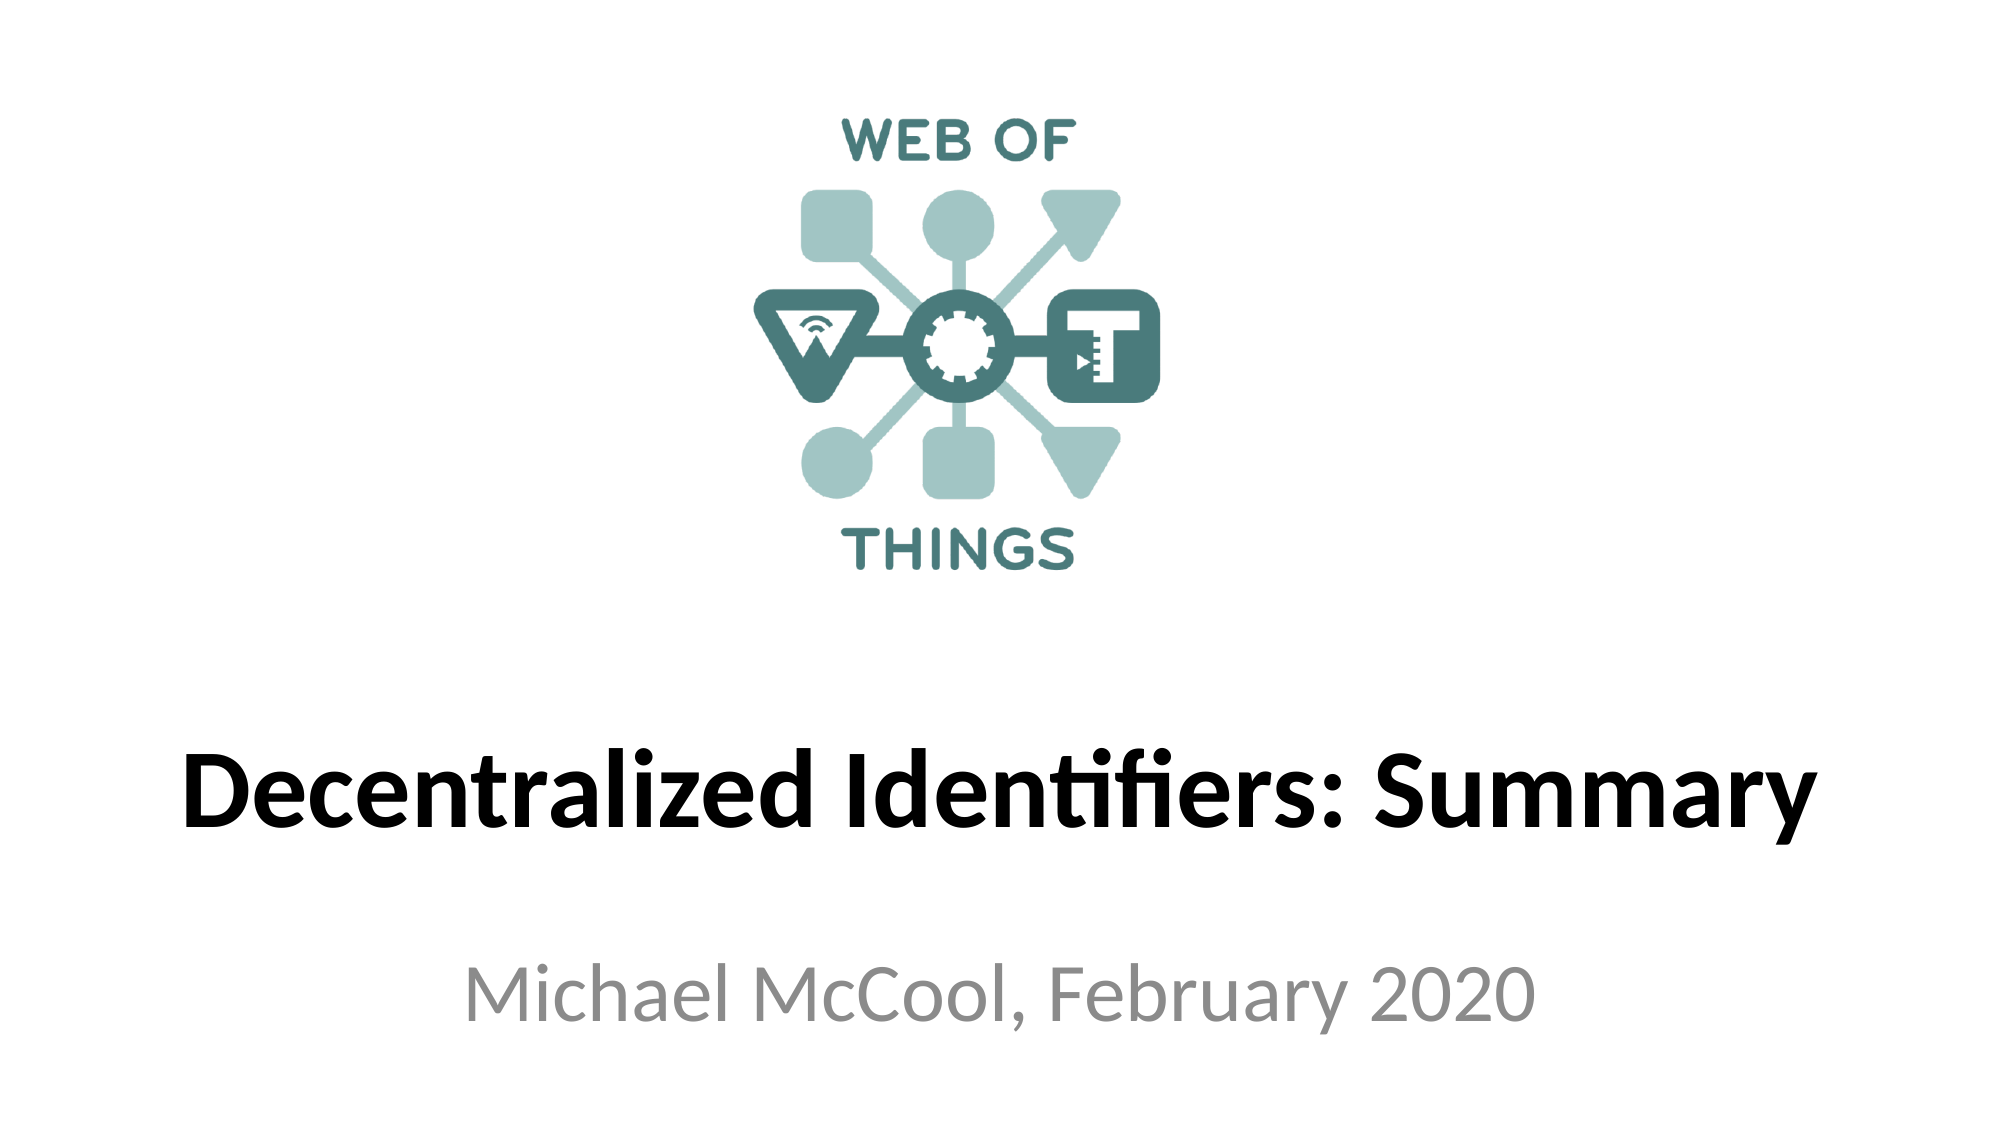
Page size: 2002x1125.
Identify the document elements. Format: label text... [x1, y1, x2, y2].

title Decentralized Identifiers: Summary [150, 662, 1851, 904]
picture [456, 77, 1456, 610]
subtitle Michael McCool, February 2020 [126, 928, 1875, 1078]
